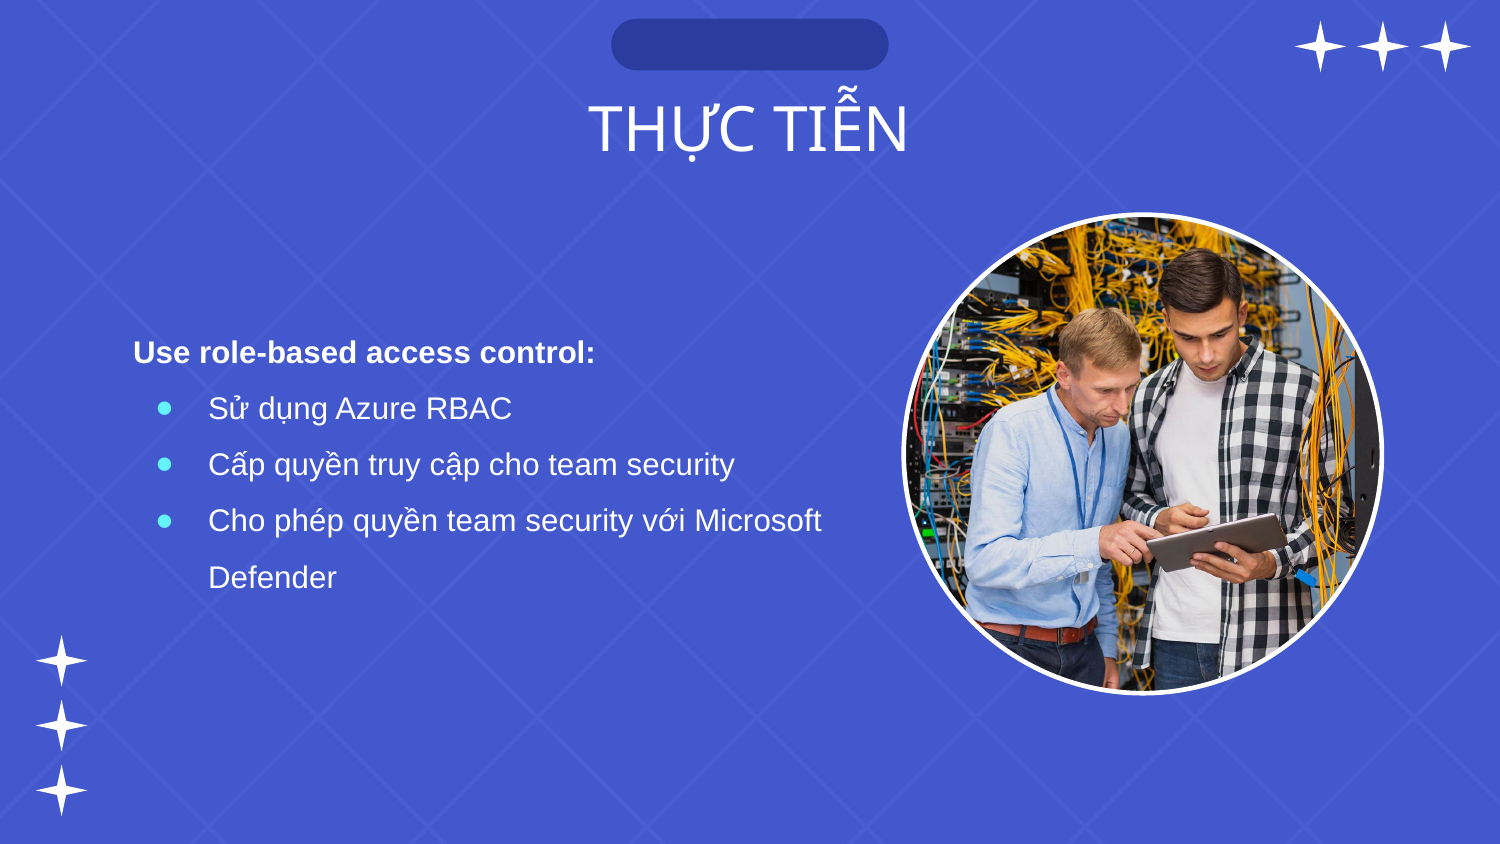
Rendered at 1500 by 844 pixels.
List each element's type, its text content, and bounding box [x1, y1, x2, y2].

list Use role-based access control: Sử dụng Azure RBAC Cấp quyền truy cập cho team security Cho phép quyền team security với Microsoft Defender [118, 273, 875, 634]
picture [903, 214, 1383, 694]
title THỰC TIỄN [118, 88, 1382, 164]
